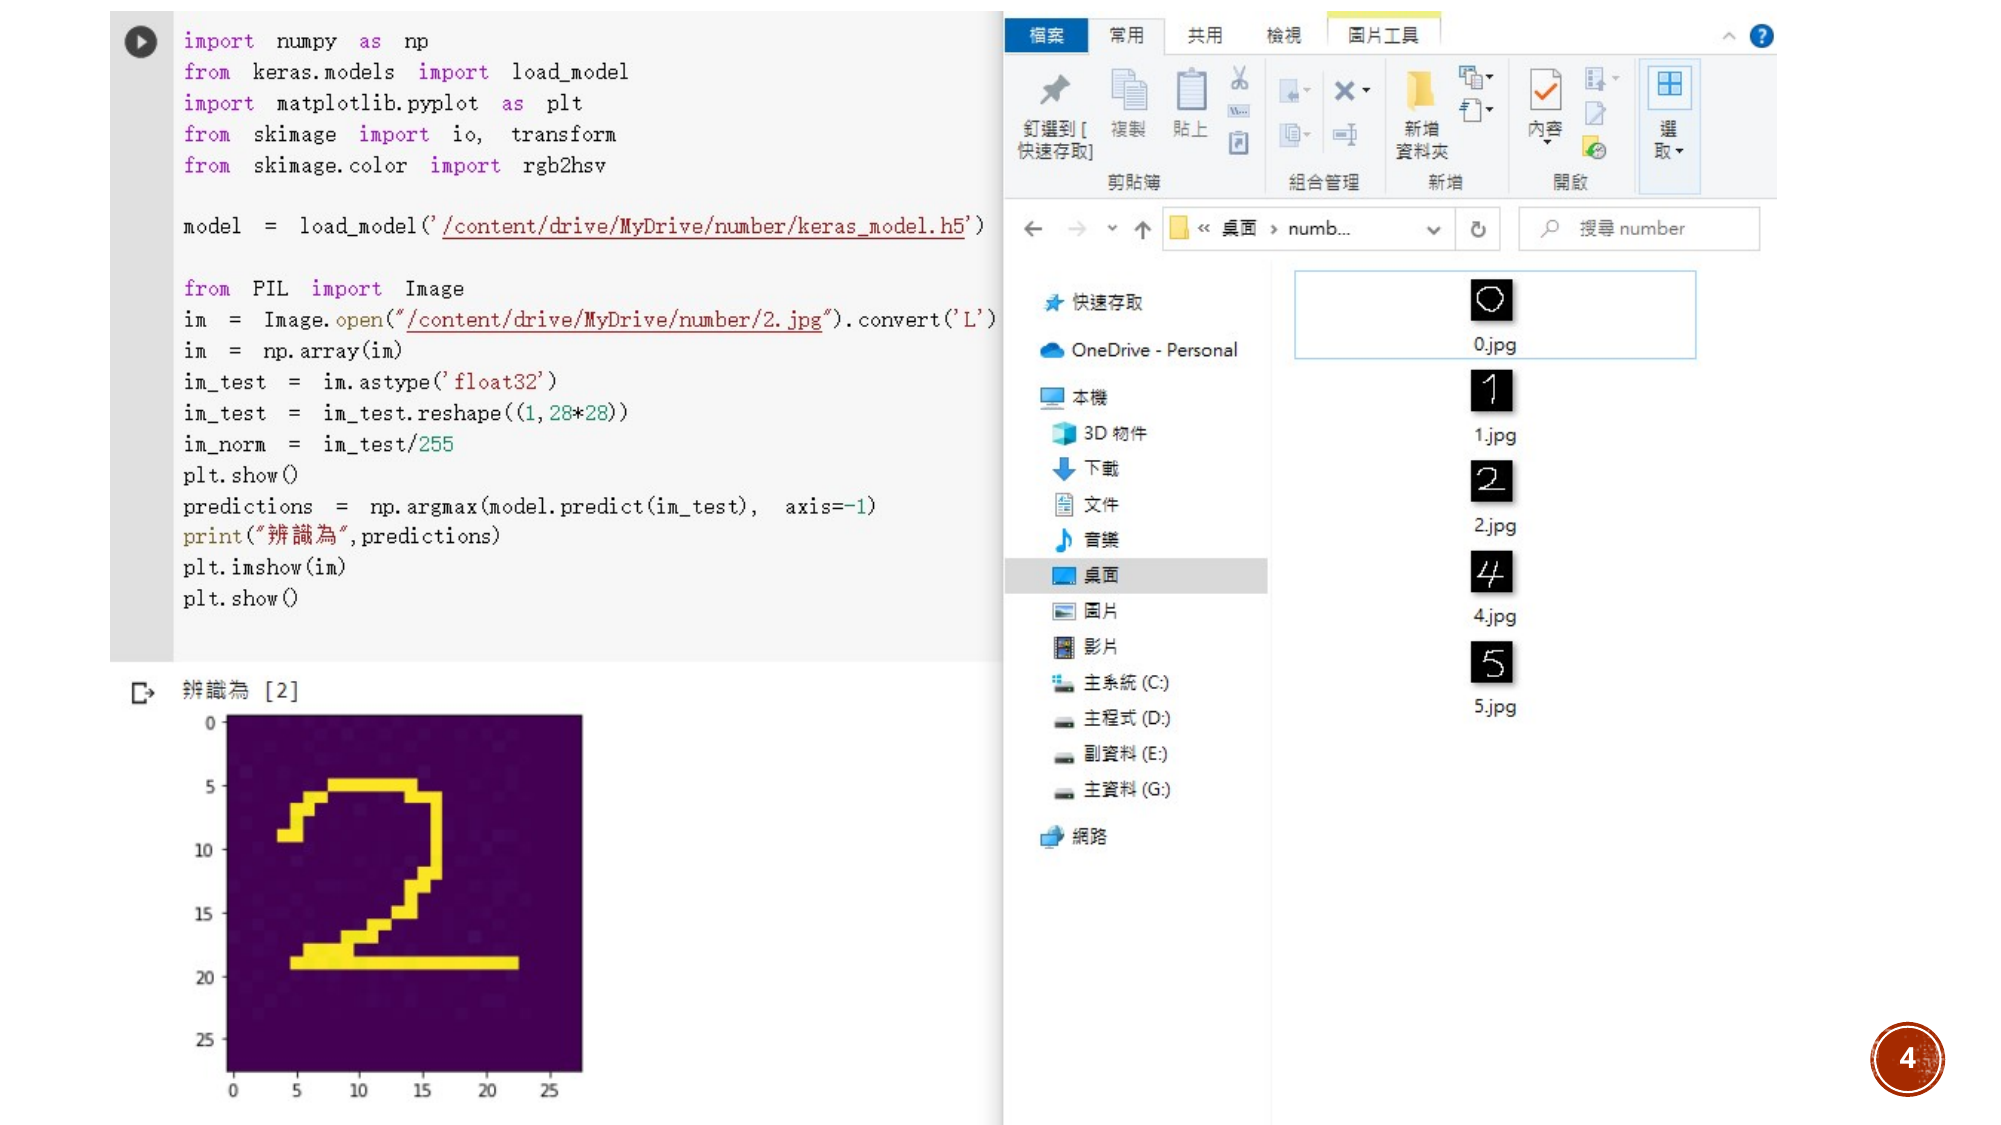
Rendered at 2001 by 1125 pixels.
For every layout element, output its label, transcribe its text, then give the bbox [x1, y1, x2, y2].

slide_number 4 [1855, 1028, 1961, 1089]
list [116, 16, 1770, 1121]
